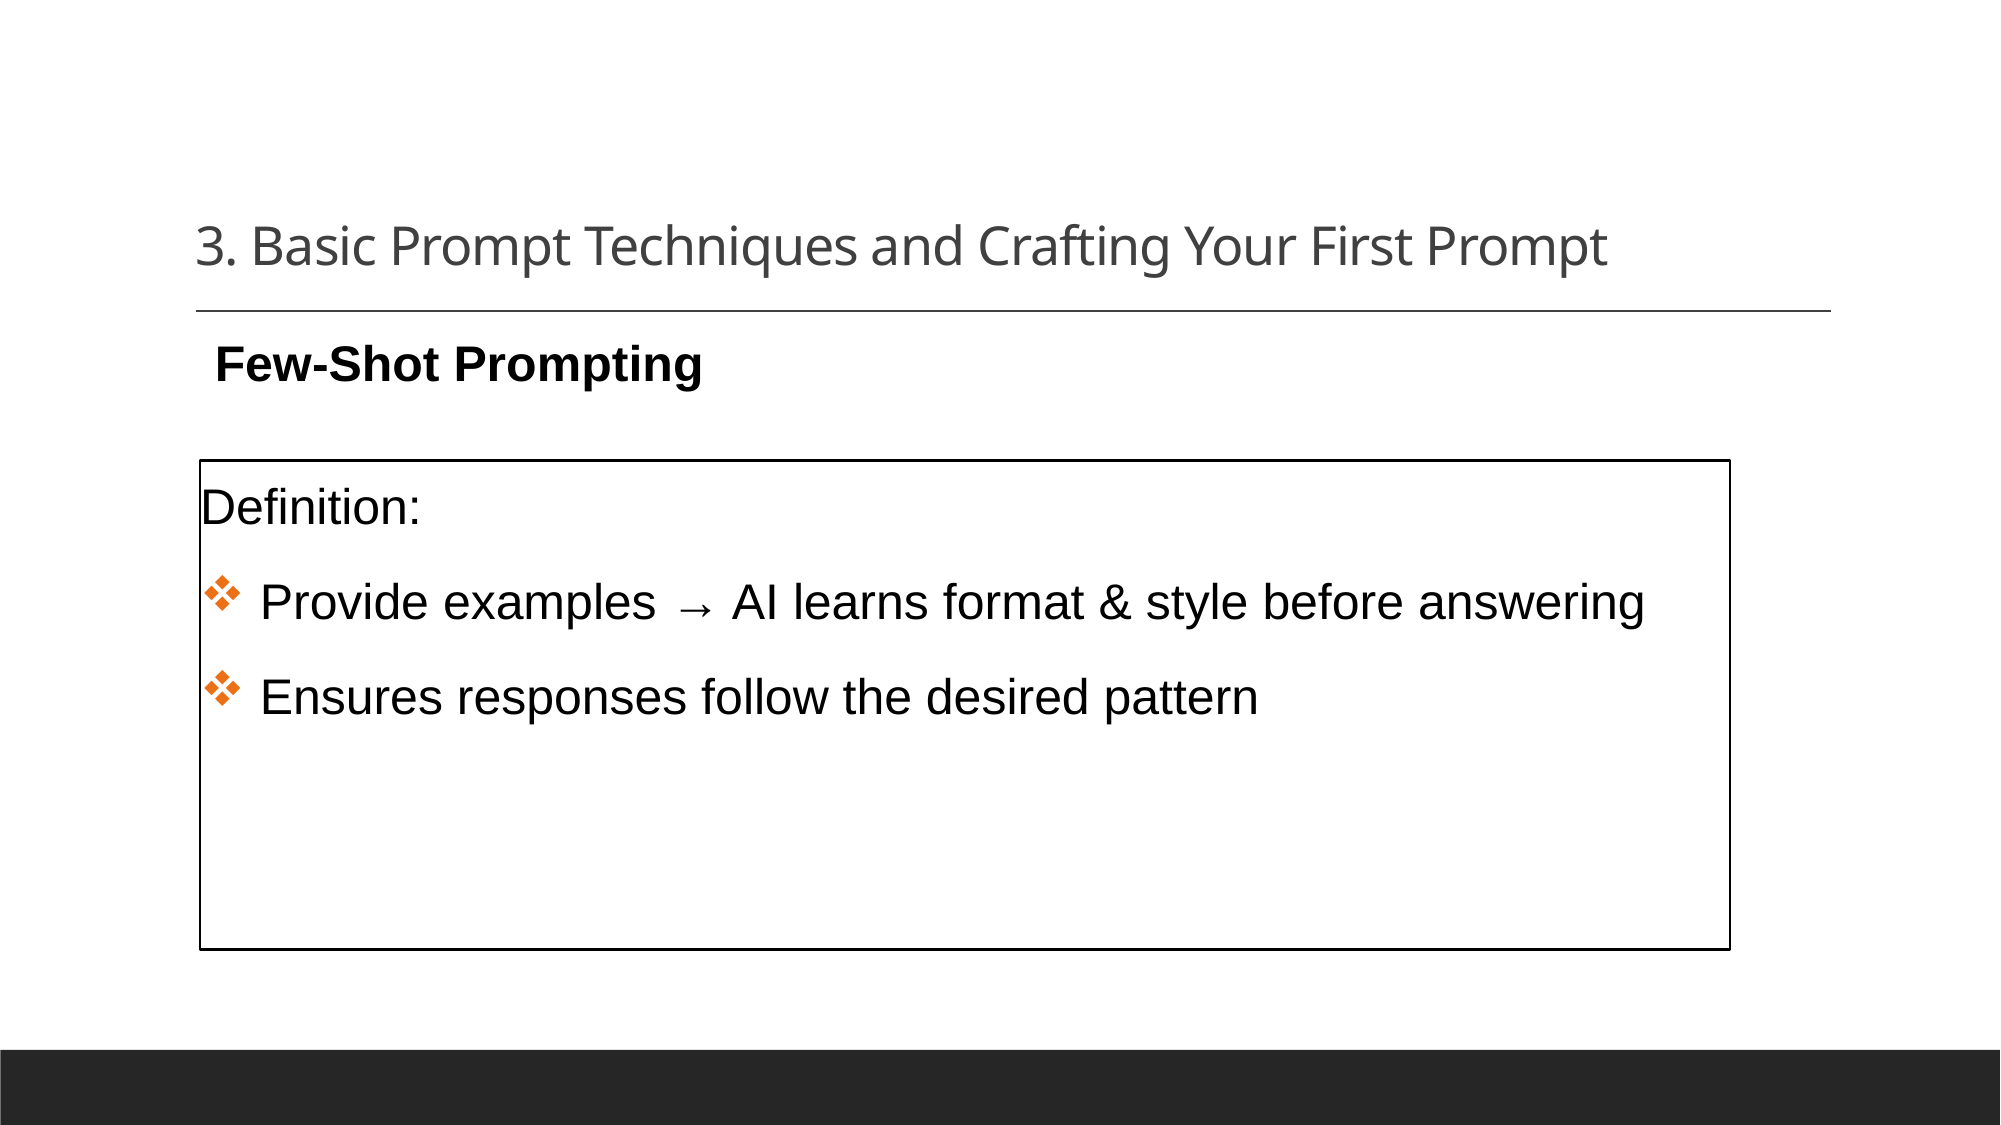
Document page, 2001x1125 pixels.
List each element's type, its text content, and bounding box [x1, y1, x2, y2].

text_box Few-Shot Prompting [200, 324, 928, 399]
list Definition: Provide examples → AI learns format & style before answering Ensures responses follow the desired pattern [199, 459, 1731, 951]
title 3. Basic Prompt Techniques and Crafting Your First Prompt [180, 175, 1830, 285]
